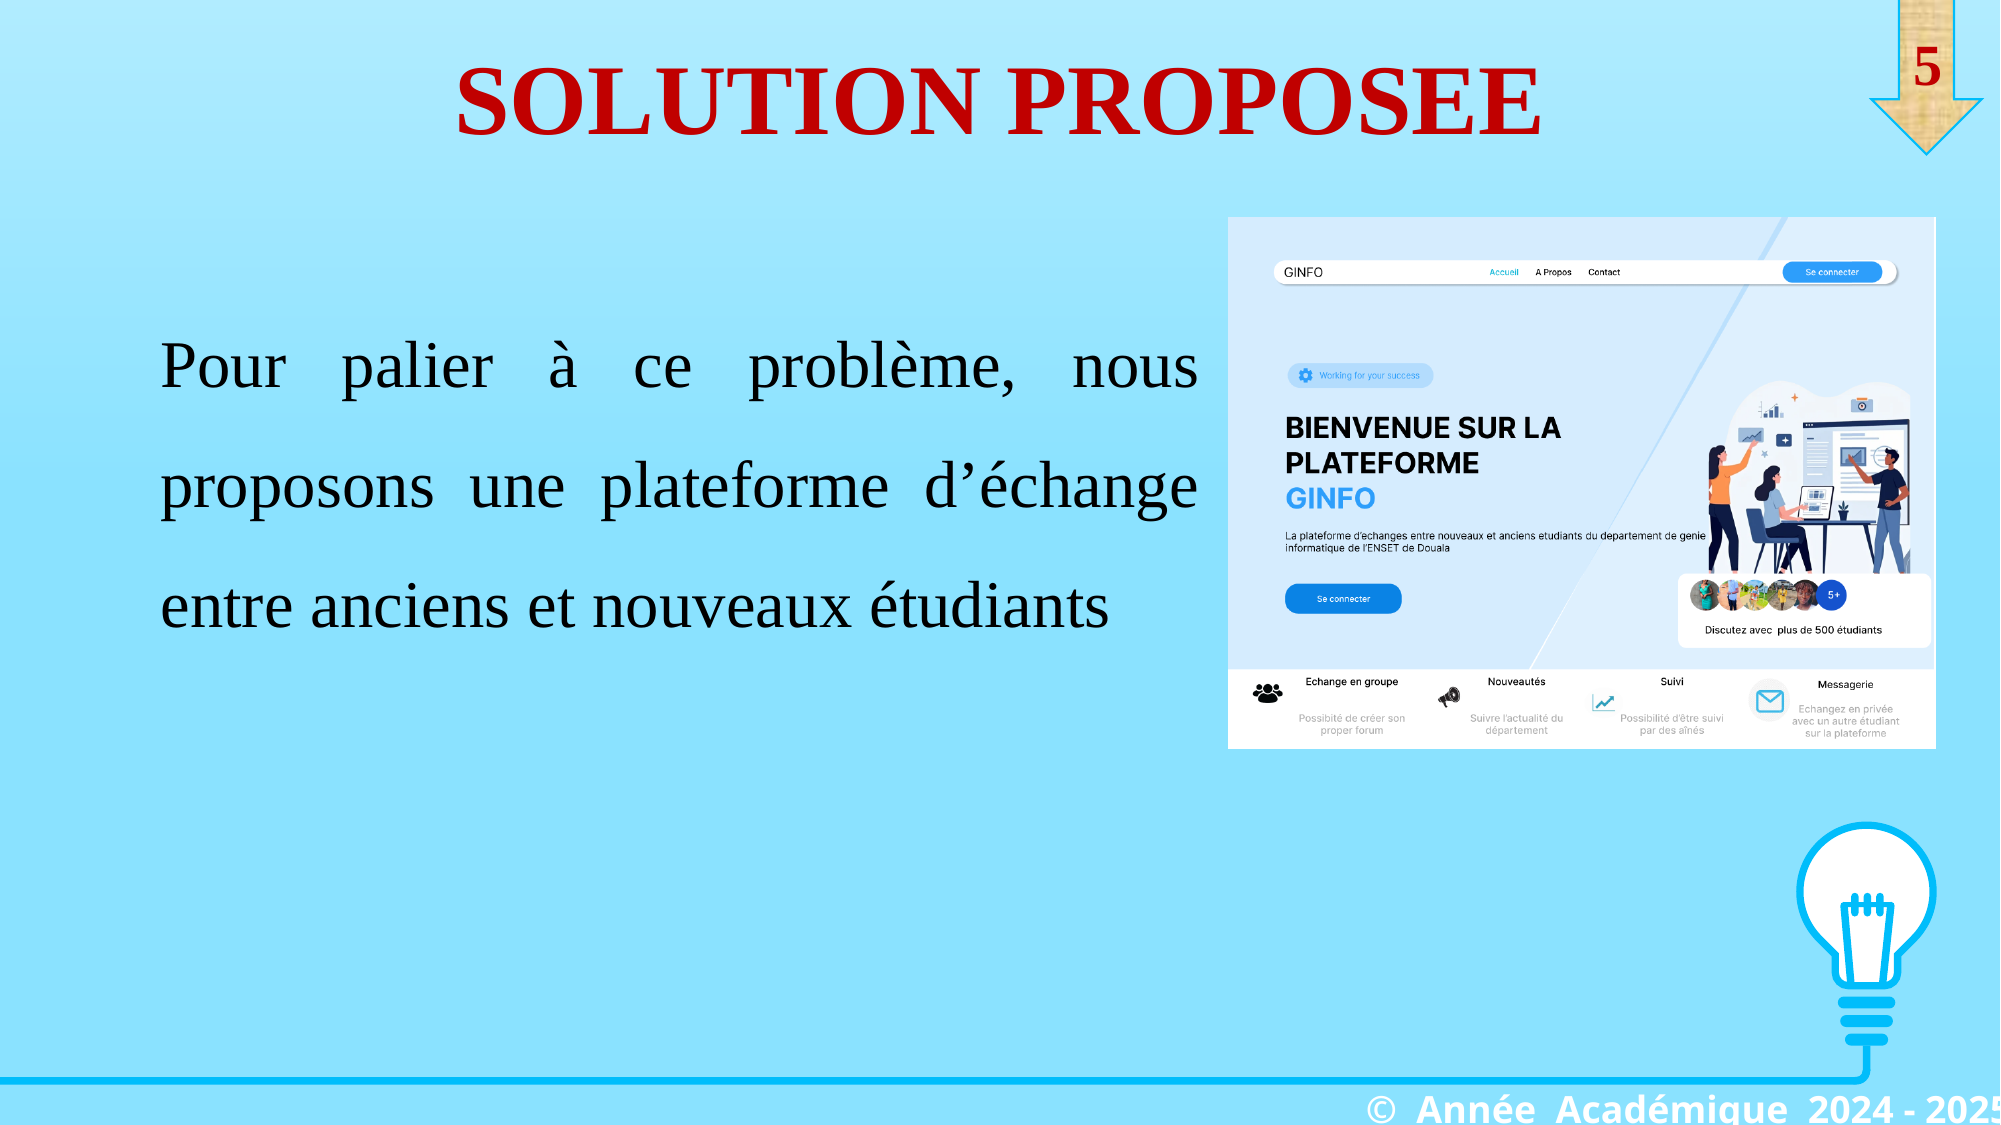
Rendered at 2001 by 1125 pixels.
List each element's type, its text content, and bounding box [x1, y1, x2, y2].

picture [1228, 217, 1936, 749]
text_box © Année Académique 2024 - 2025 [1350, 1055, 2000, 1125]
list SOLUTION PROPOSEE [50, 43, 1950, 162]
text_box Pour palier à ce problème, nous proposons une plateforme d’échange entre anciens et nouveaux étudiants [145, 273, 1216, 649]
text_box 5 [1868, 0, 1985, 156]
